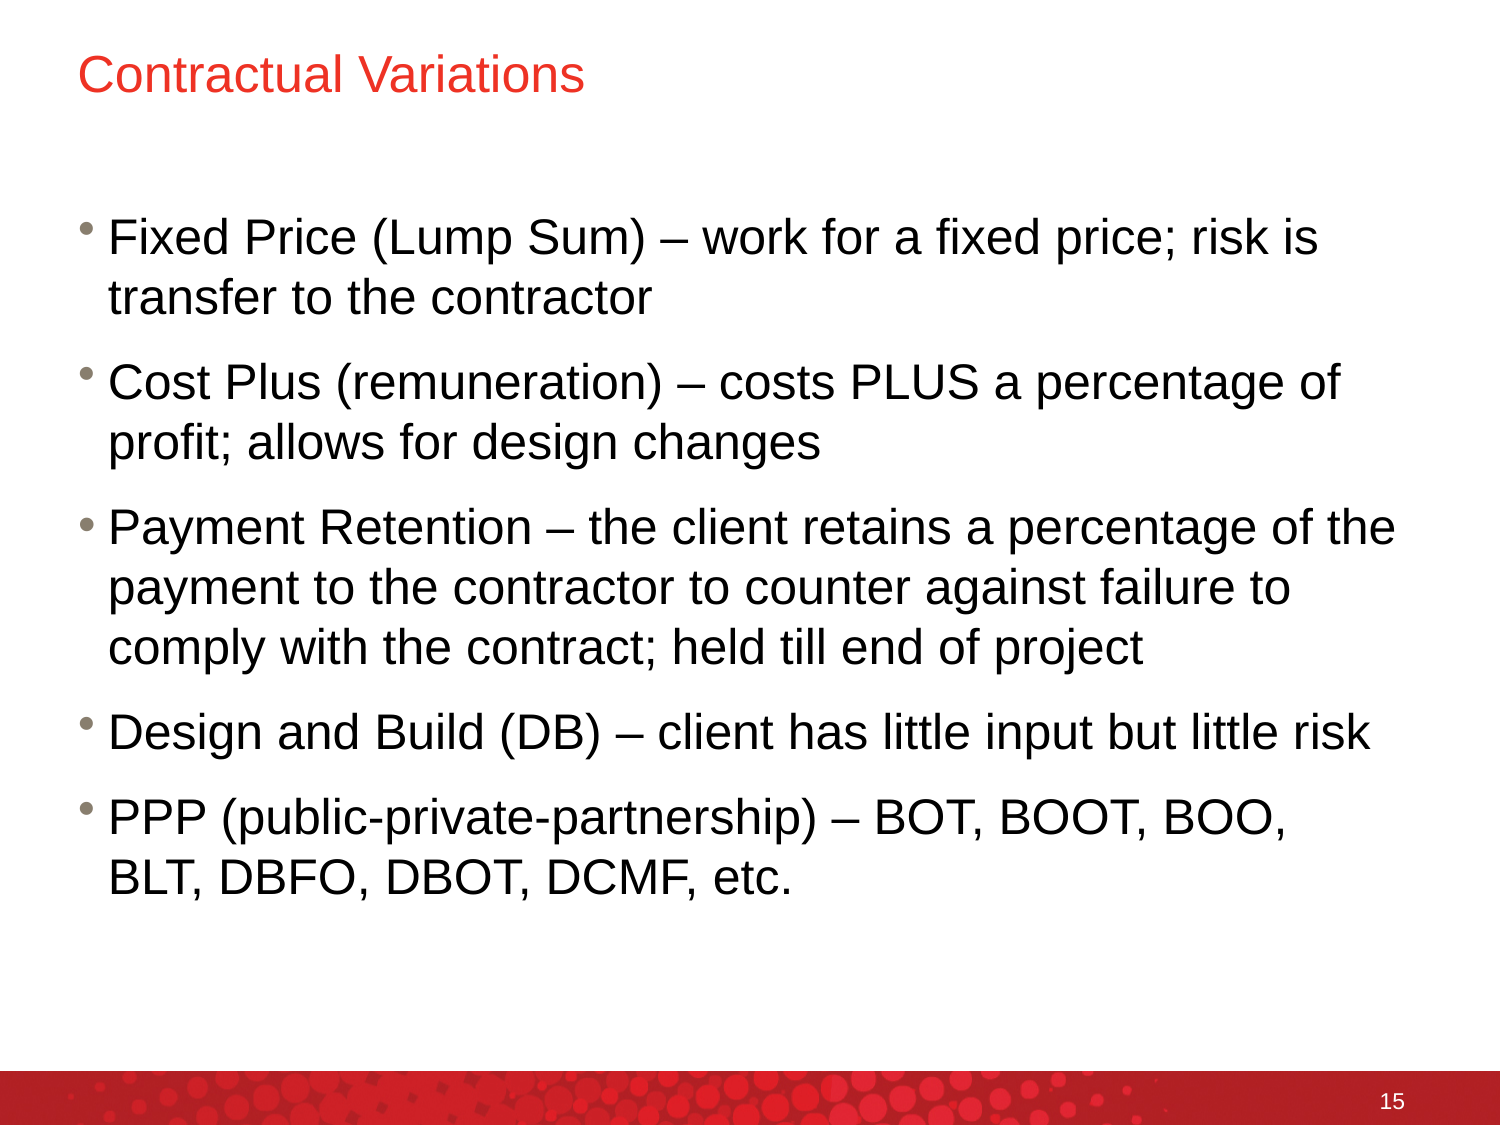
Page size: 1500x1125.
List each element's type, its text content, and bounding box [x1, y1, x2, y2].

list Fixed Price (Lump Sum) – work for a fixed price; risk is transfer to the contractor Cost Plus (remuneration) – costs PLUS a percentage of profit; allows for design changes Payment Retention – the client retains a percentage of the payment to the contractor to counter against failure to comply with the contract; held till end of project Design and Build (DB) – client has little input but little risk PPP (public-private-partnership) – BOT, BOOT, BOO, BLT, DBFO, DBOT, DCMF, etc. [63, 197, 1414, 907]
slide_number 15 [1069, 1078, 1421, 1115]
title Contractual Variations [62, 32, 1413, 114]
picture [0, 1071, 1500, 1125]
